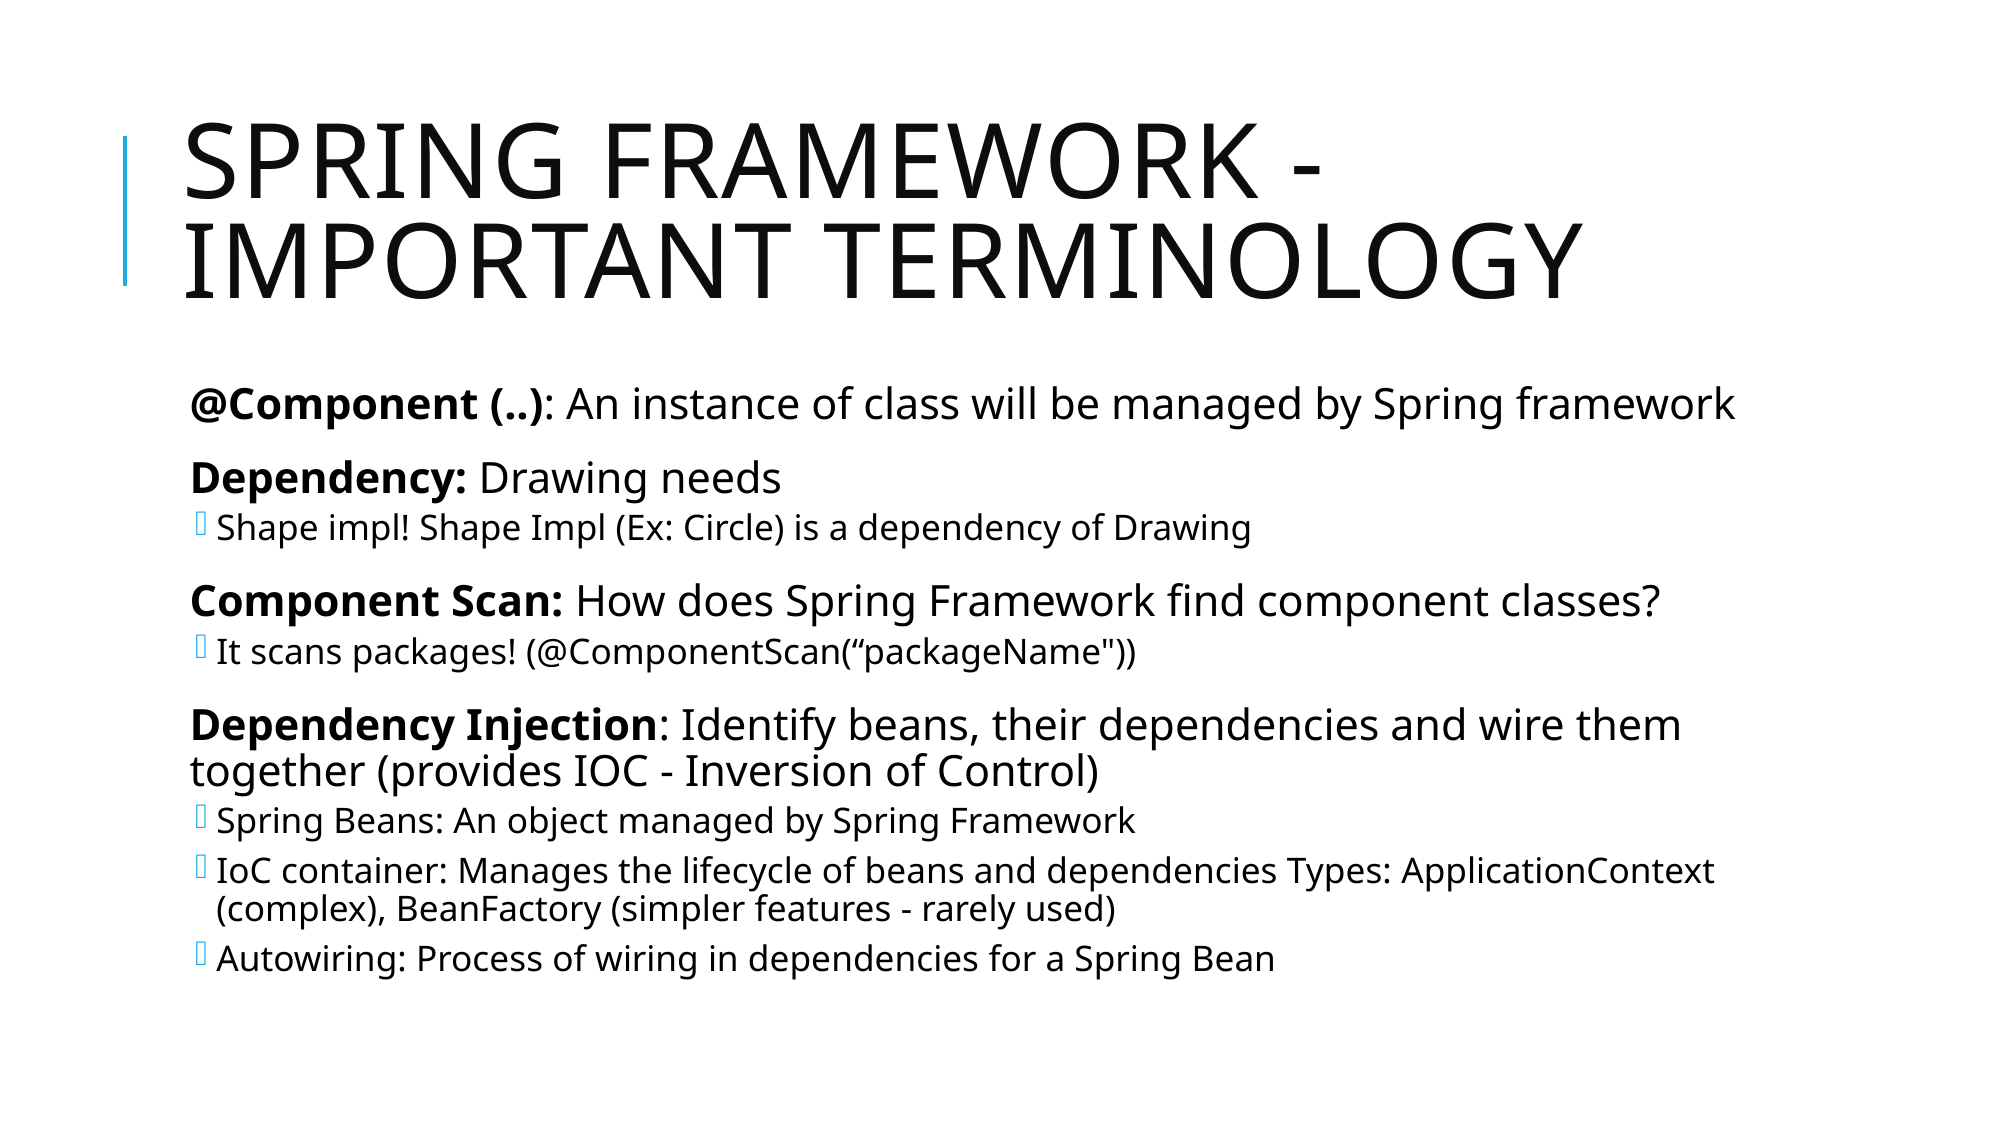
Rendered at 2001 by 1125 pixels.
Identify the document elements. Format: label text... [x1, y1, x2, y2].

title Spring Framework - Important Terminology [168, 96, 1763, 342]
list @Component (..): An instance of class will be managed by Spring framework Dependency: Drawing needs Shape impl! Shape Impl (Ex: Circle) is a dependency of Drawing Component Scan: How does Spring Framework find component classes? It scans packages! (@ComponentScan(“packageName")) Dependency Injection: Identify beans, their dependencies and wire them together (provides IOC - Inversion of Control) Spring Beans: An object managed by Spring Framework IoC container: Manages the lifecycle of beans and dependencies Types: ApplicationContext (complex), BeanFactory (simpler features - rarely used) Autowiring: Process of wiring in dependencies for a Spring Bean [168, 375, 1763, 1035]
